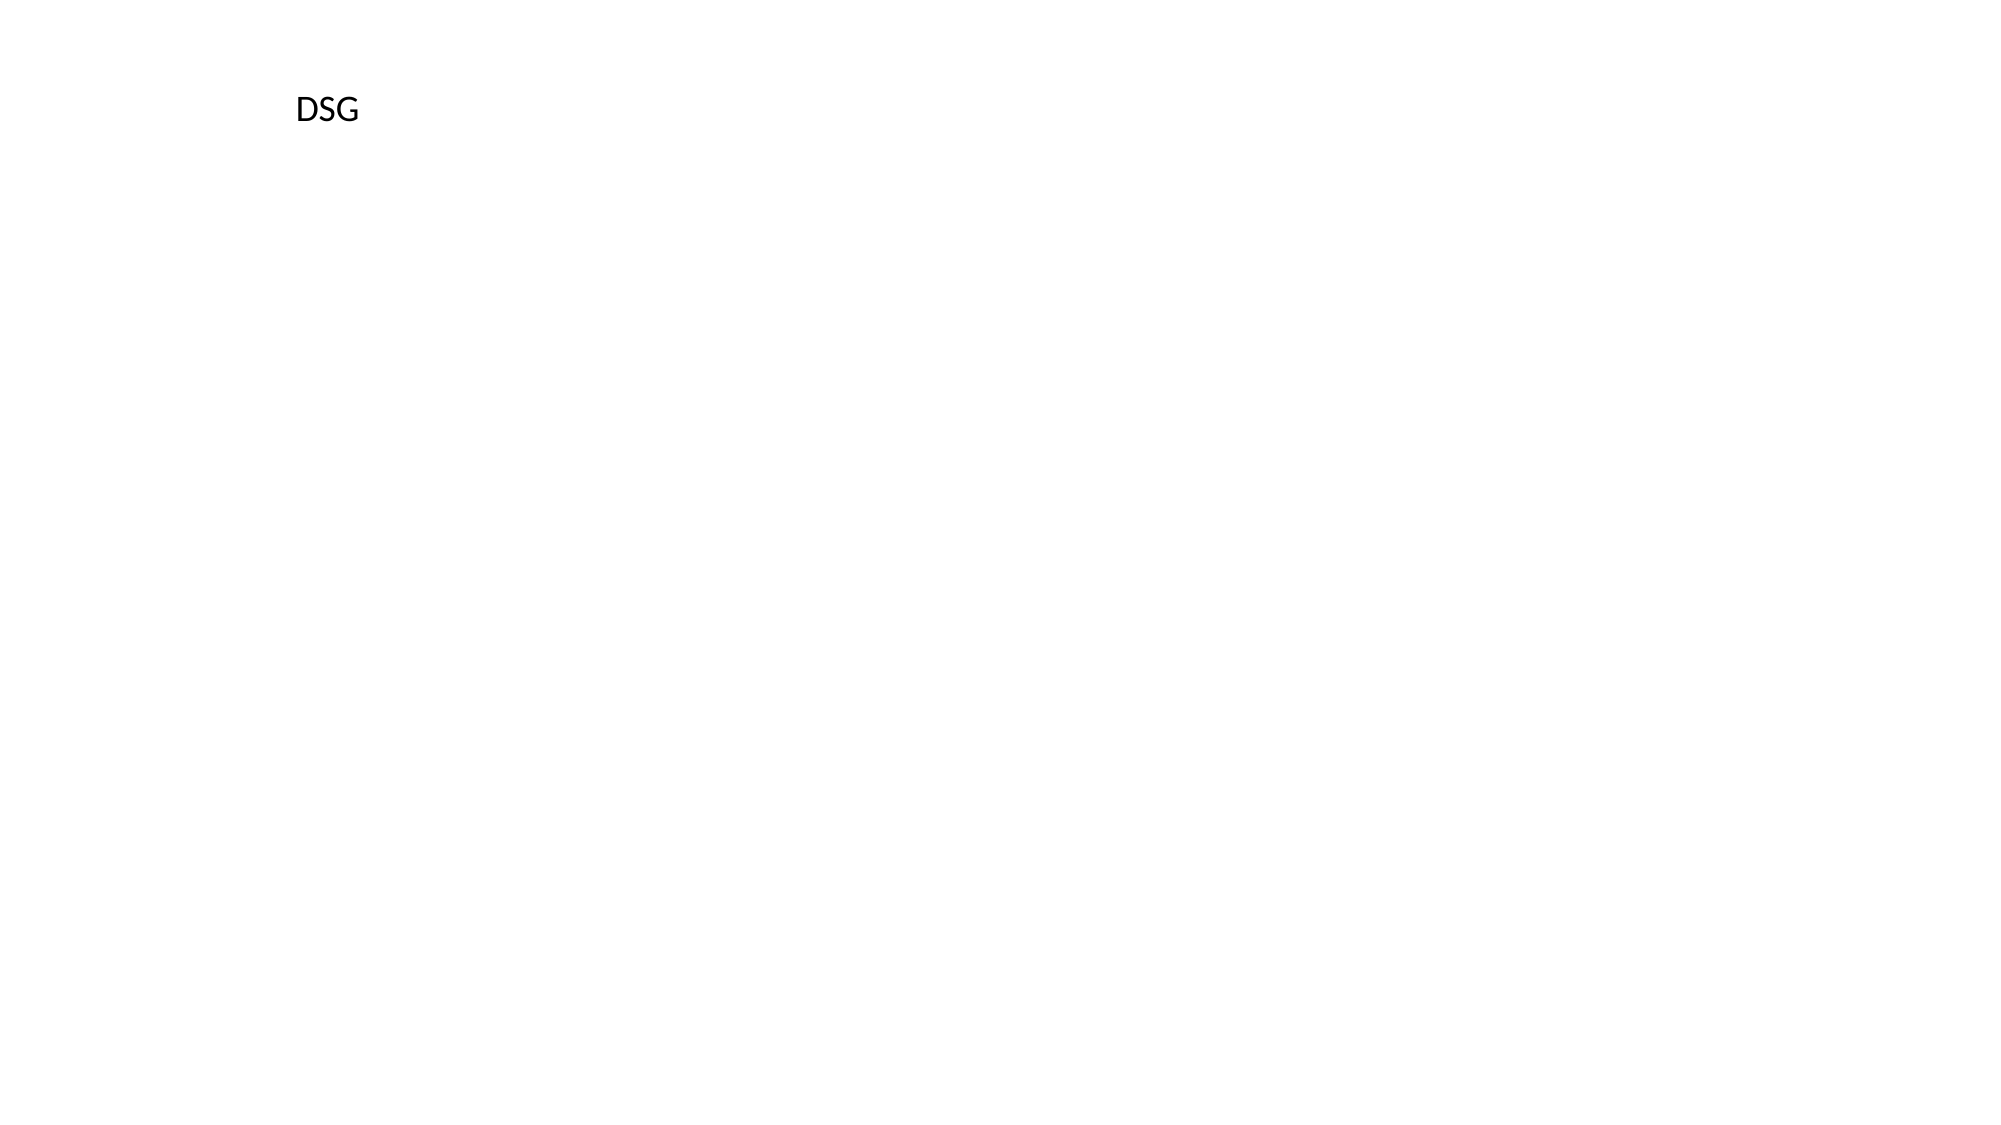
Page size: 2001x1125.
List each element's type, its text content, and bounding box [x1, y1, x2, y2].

text_box DSG [280, 76, 375, 182]
